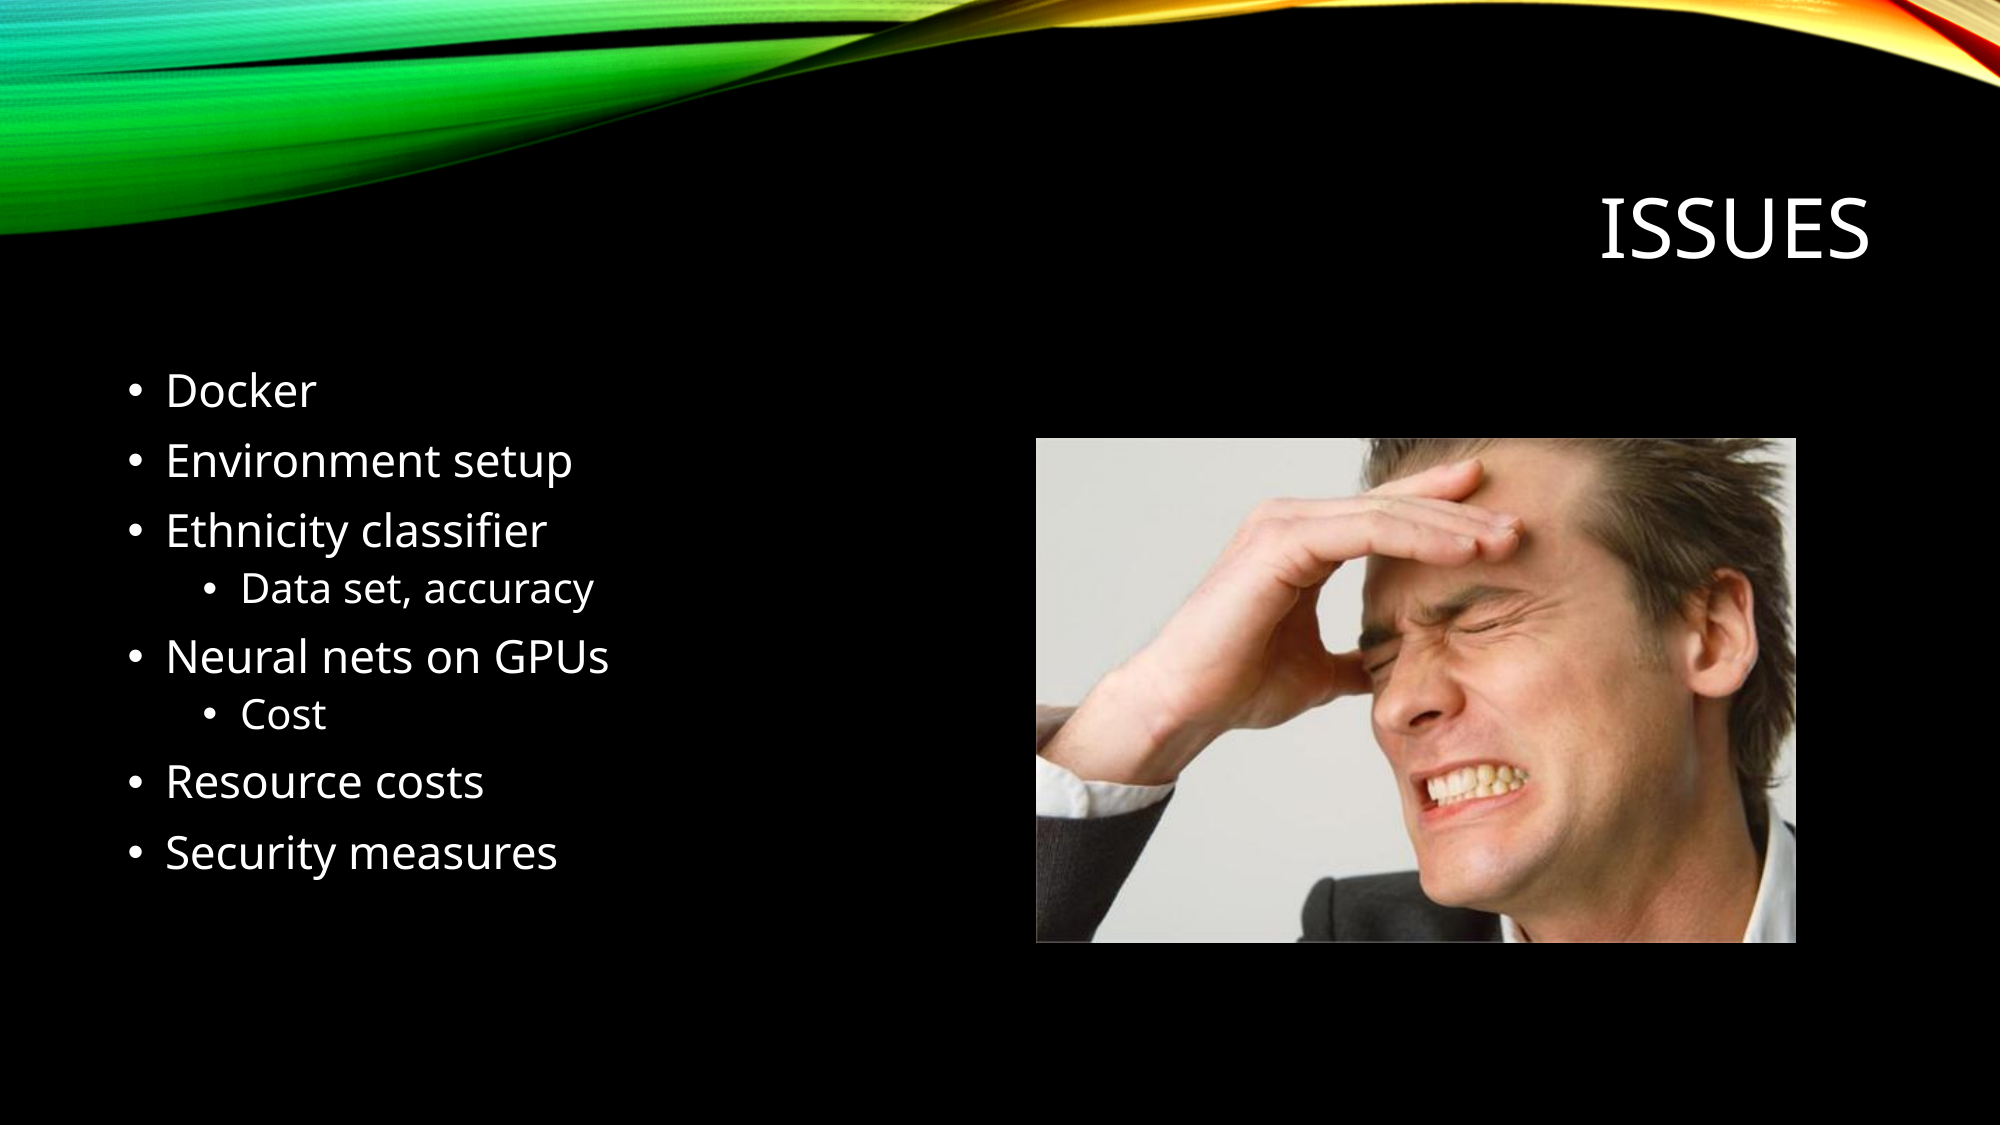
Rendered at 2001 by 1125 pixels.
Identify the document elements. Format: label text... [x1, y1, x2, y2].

picture [1036, 438, 1797, 943]
list Docker Environment setup Ethnicity classifier Data set, accuracy Neural nets on GPUs Cost Resource costs Security measures [112, 360, 1888, 1021]
picture [0, 0, 2000, 237]
title Issues [474, 125, 1888, 338]
